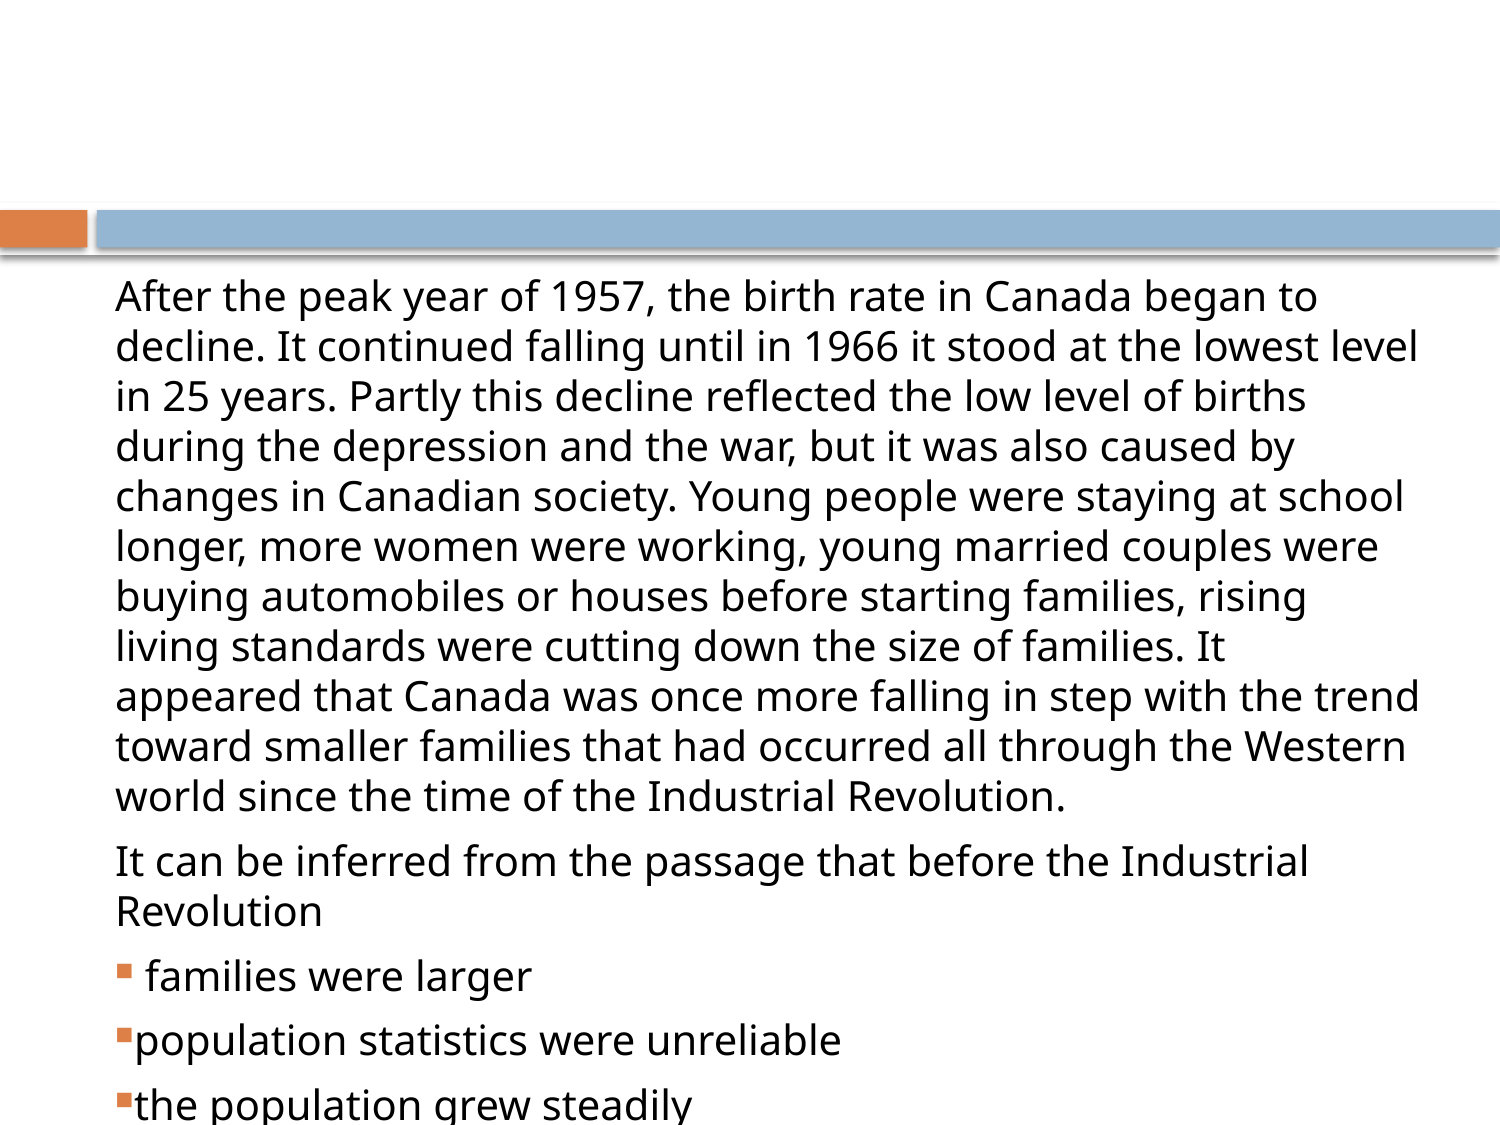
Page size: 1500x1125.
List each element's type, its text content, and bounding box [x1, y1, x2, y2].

list After the peak year of 1957, the birth rate in Canada began to decline. It continued falling until in 1966 it stood at the lowest level in 25 years. Partly this decline reflected the low level of births during the depression and the war, but it was also caused by changes in Canadian society. Young people were staying at school longer, more women were working, young married couples were buying automobiles or houses before starting families, rising living standards were cutting down the size of families. It appeared that Canada was once more falling in step with the trend toward smaller families that had occurred all through the Western world since the time of the Industrial Revolution. It can be inferred from the passage that before the Industrial Revolution families were larger population statistics were unreliable the population grew steadily economic conditions were bad. [100, 262, 1438, 1000]
